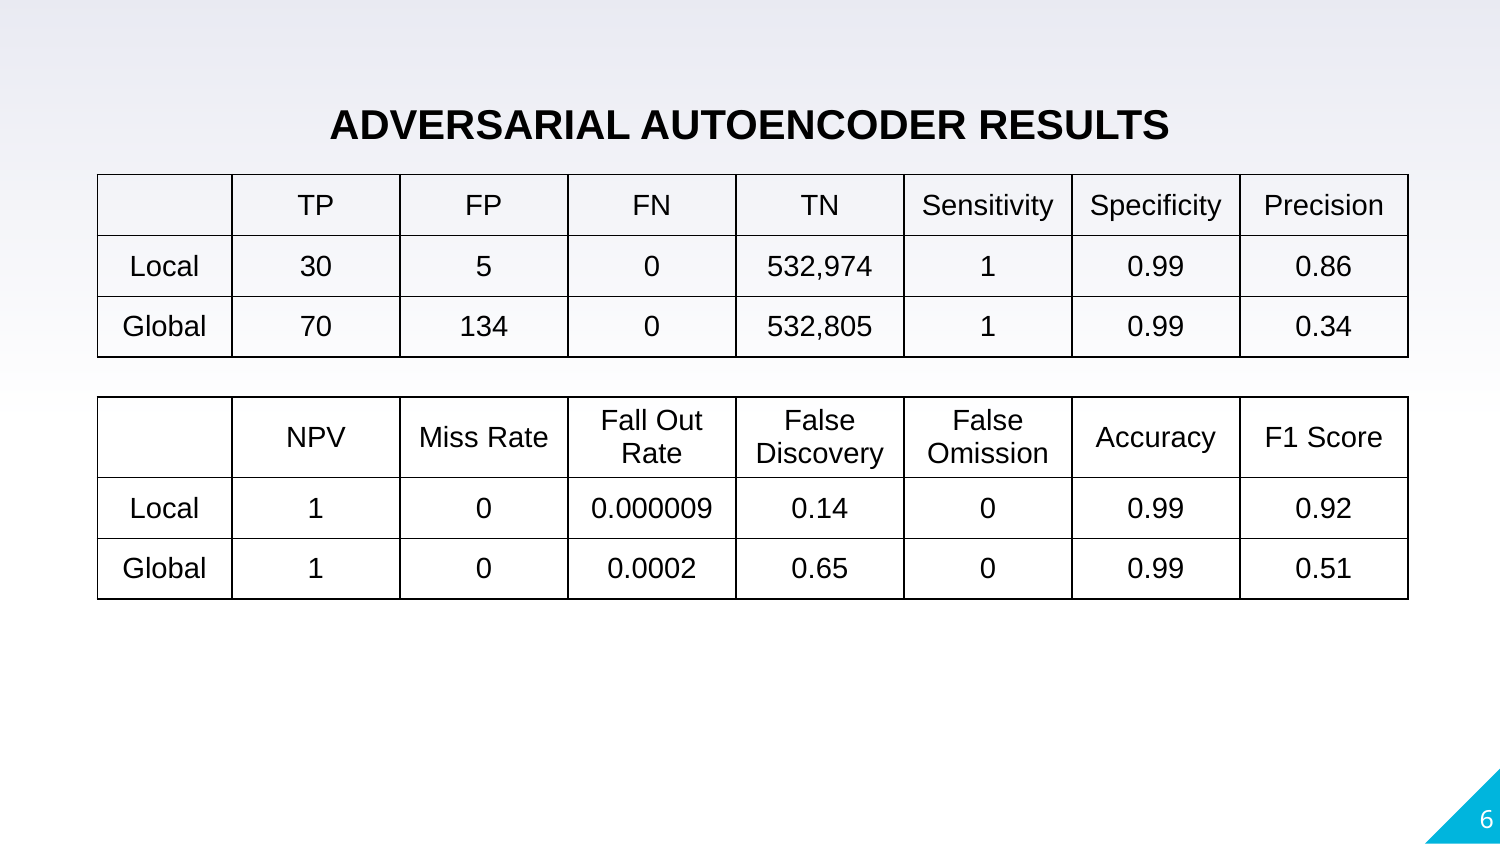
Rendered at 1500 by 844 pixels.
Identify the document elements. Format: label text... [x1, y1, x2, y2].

table_cell Local [98, 478, 231, 538]
table_cell 134 [401, 297, 567, 356]
table_header Sensitivity [905, 175, 1071, 235]
table_cell 532,974 [737, 236, 903, 296]
table_cell 0.99 [1073, 539, 1239, 598]
table_header FP [401, 175, 567, 235]
text_box ADVERSARIAL AUTOENCODER RESULTS [314, 90, 1186, 156]
table_cell 0.34 [1241, 297, 1407, 356]
table_cell 0 [569, 236, 735, 296]
table_cell 30 [233, 236, 399, 296]
table_header Precision [1241, 175, 1407, 235]
table_header False Omission [905, 398, 1071, 477]
slide_number 6 [1418, 760, 1494, 838]
table_cell Global [98, 539, 231, 598]
table_header FN [569, 175, 735, 235]
table_header NPV [233, 398, 399, 477]
table_cell 532,805 [737, 297, 903, 356]
table_header [98, 398, 231, 477]
table_cell 5 [401, 236, 567, 296]
table_header [98, 175, 231, 235]
table_cell 1 [233, 478, 399, 538]
table_cell 0 [905, 478, 1071, 538]
table_header False Discovery [737, 398, 903, 477]
table_header TP [233, 175, 399, 235]
table_cell 1 [905, 236, 1071, 296]
table_cell Global [98, 297, 231, 356]
table_cell 1 [905, 297, 1071, 356]
table_header F1 Score [1241, 398, 1407, 477]
table_cell 0 [401, 478, 567, 538]
table_cell 0 [569, 297, 735, 356]
table_cell 0.92 [1241, 478, 1407, 538]
table_cell 0.99 [1073, 236, 1239, 296]
table_header Fall Out Rate [569, 398, 735, 477]
table_cell 0 [401, 539, 567, 598]
table_cell 0.99 [1073, 478, 1239, 538]
table_cell 0.000009 [569, 478, 735, 538]
table_cell 0.14 [737, 478, 903, 538]
table_header TN [737, 175, 903, 235]
table_cell Local [98, 236, 231, 296]
table_cell 1 [233, 539, 399, 598]
table_header Specificity [1073, 175, 1239, 235]
table_header Accuracy [1073, 398, 1239, 477]
table_cell 0 [905, 539, 1071, 598]
table_cell 0.51 [1241, 539, 1407, 598]
table_header Miss Rate [401, 398, 567, 477]
table_cell 0.0002 [569, 539, 735, 598]
table_cell 70 [233, 297, 399, 356]
table_cell 0.86 [1241, 236, 1407, 296]
table_cell 0.65 [737, 539, 903, 598]
table_cell 0.99 [1073, 297, 1239, 356]
